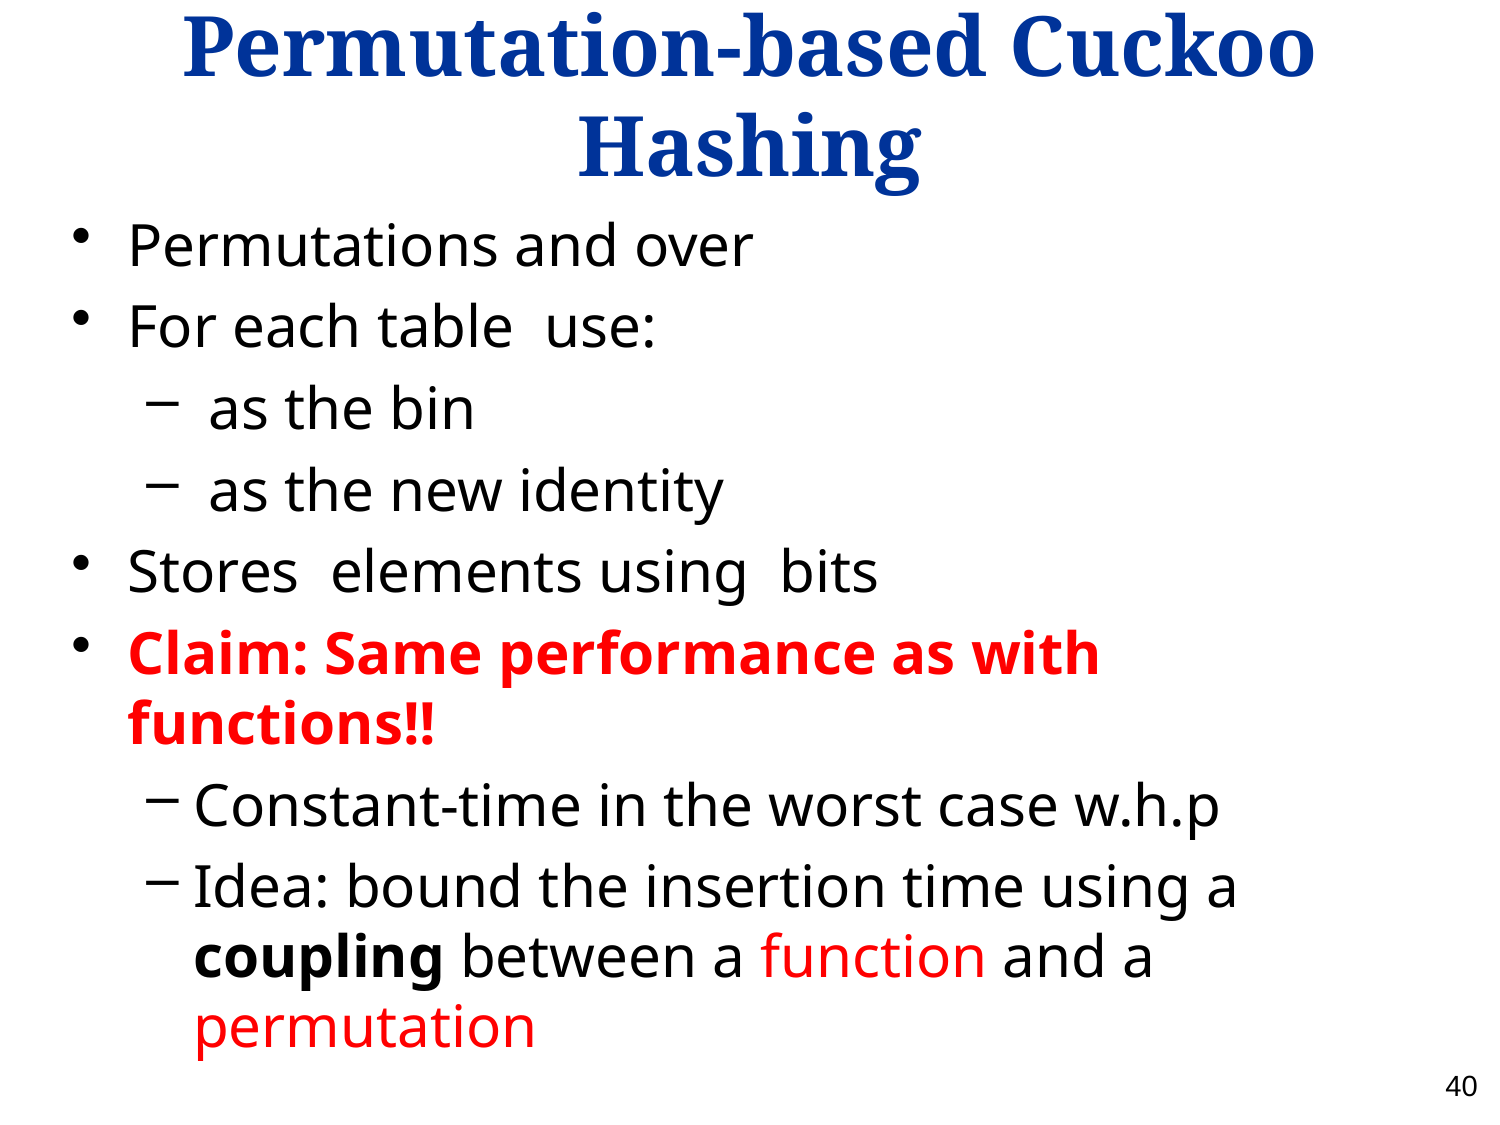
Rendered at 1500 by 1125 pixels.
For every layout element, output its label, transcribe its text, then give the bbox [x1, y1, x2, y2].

title Permutation-based Cuckoo Hashing [0, 0, 1500, 188]
slide_number 40 [1142, 1059, 1494, 1103]
